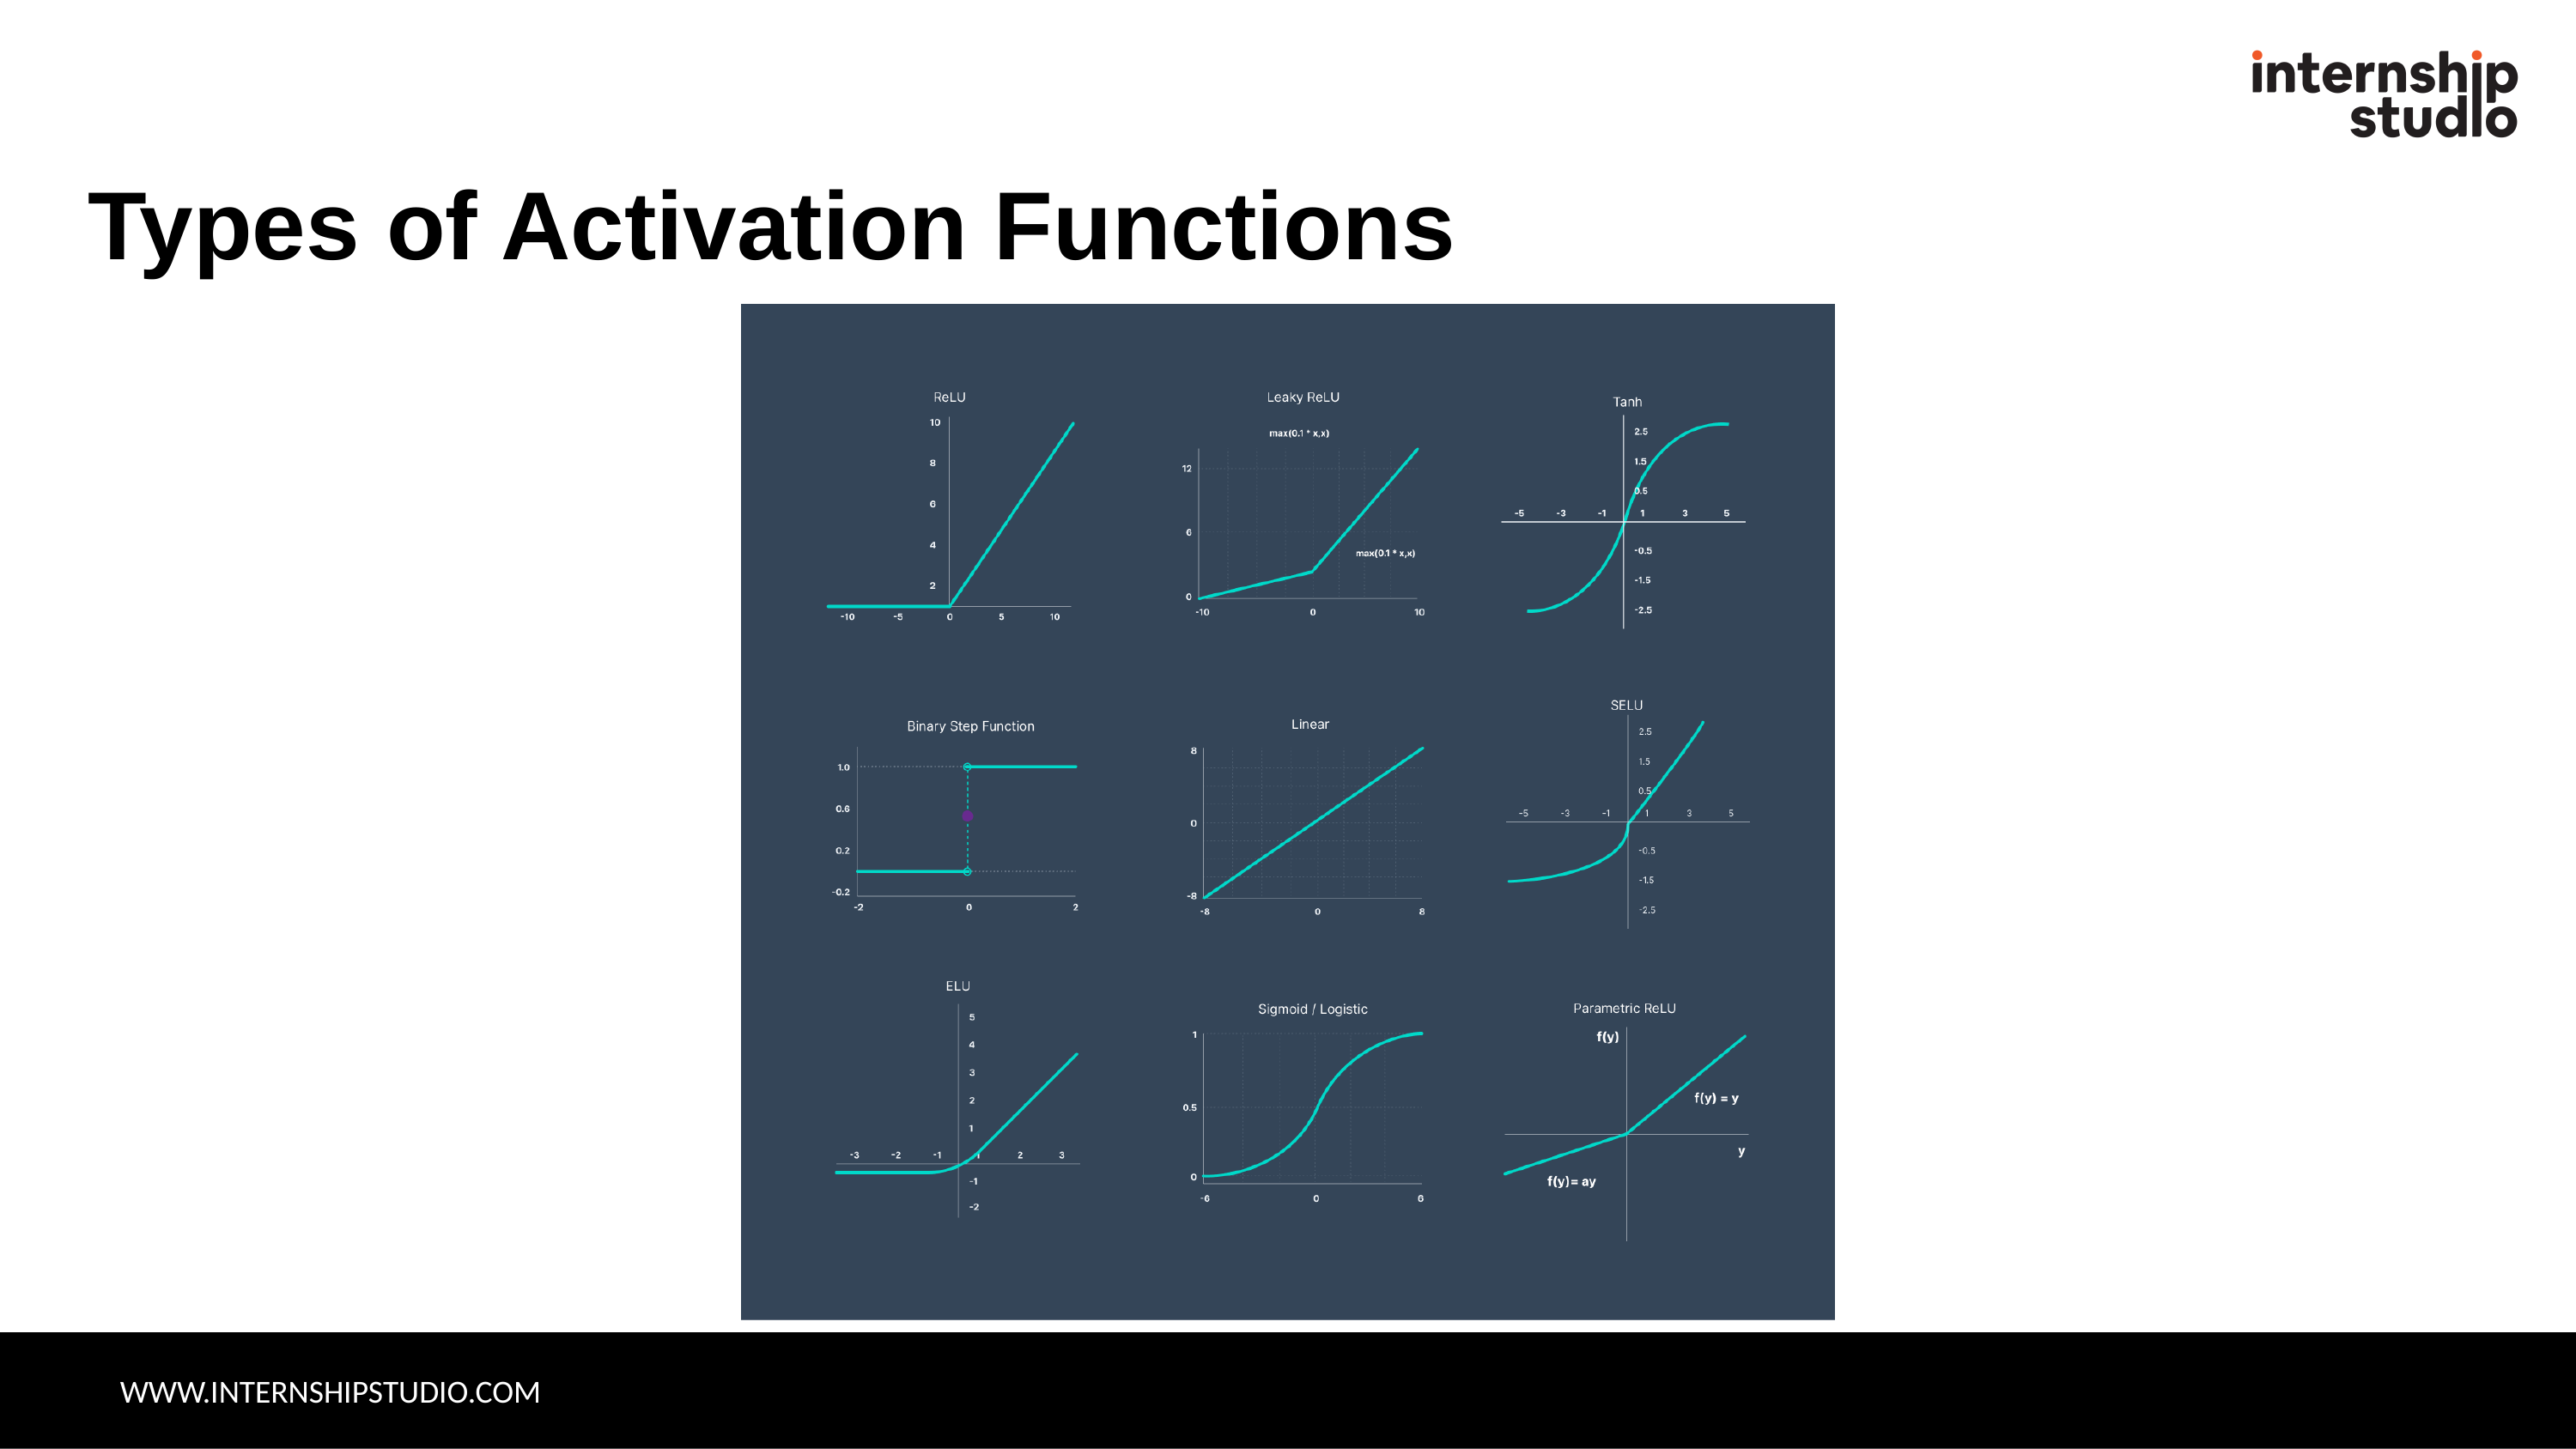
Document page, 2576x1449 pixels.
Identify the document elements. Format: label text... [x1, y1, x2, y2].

text_box WWW.INTERNSHIPSTUDIO.COM [107, 1364, 708, 1416]
text_box Types of Activation Functions [75, 93, 1970, 292]
picture [741, 303, 1835, 1320]
picture [2213, 33, 2529, 152]
text_box [0, 1332, 2576, 1449]
